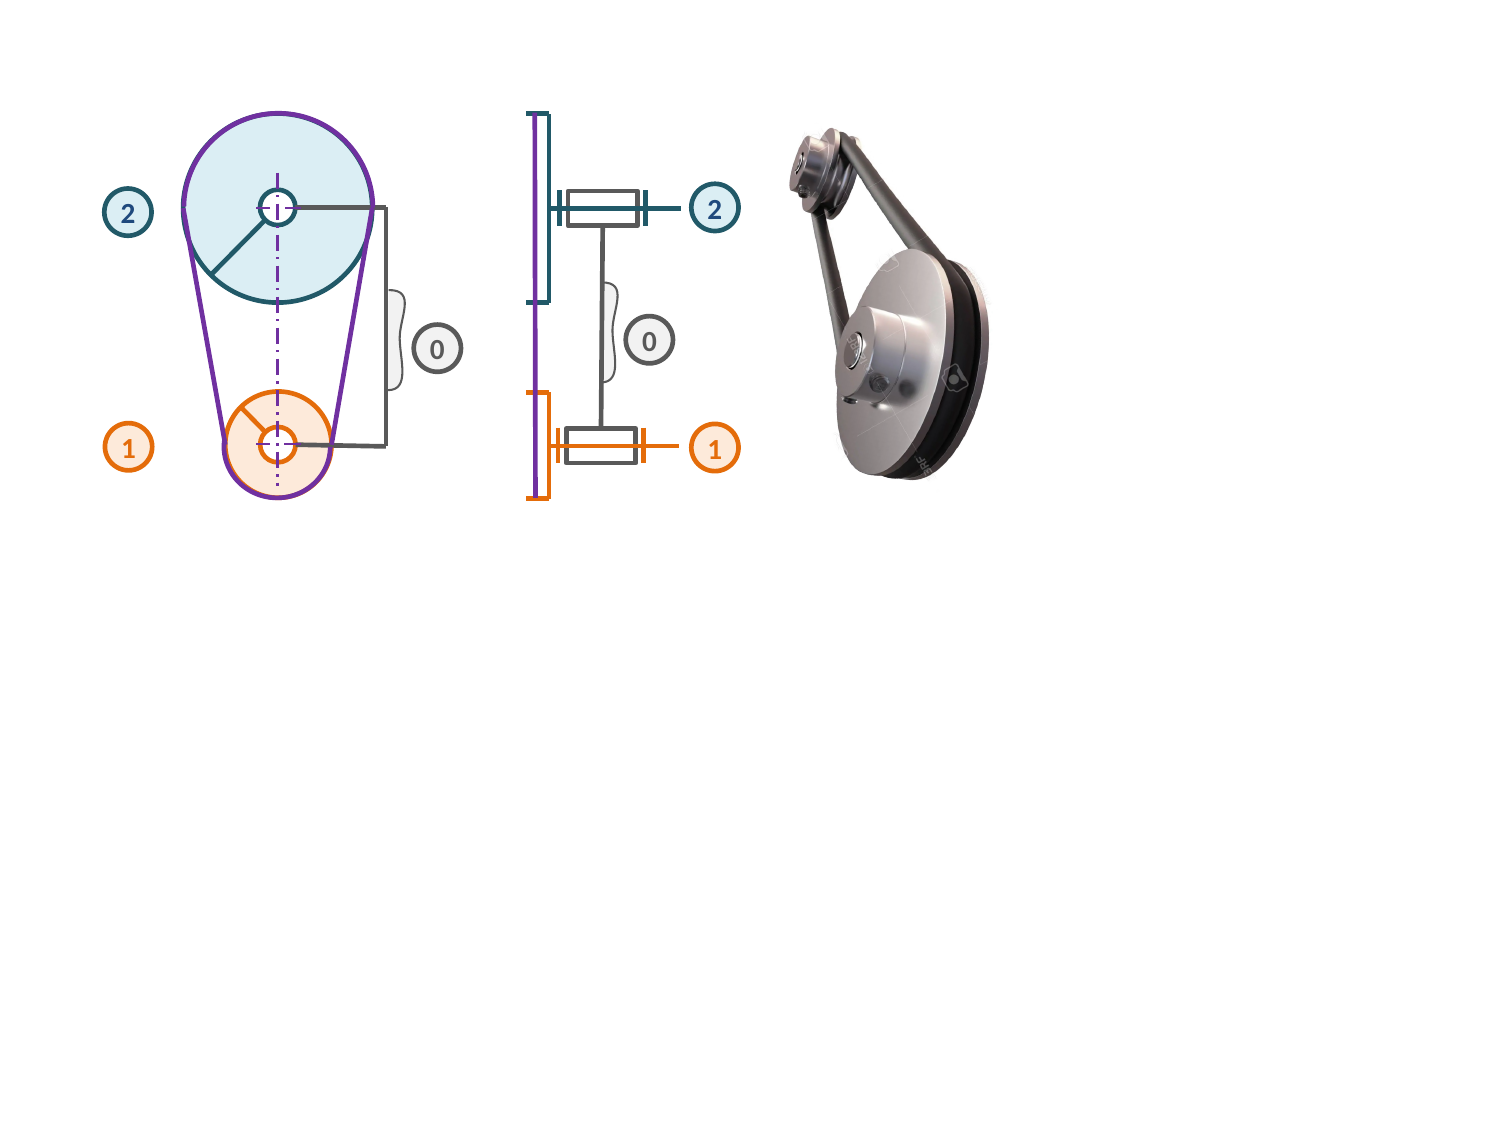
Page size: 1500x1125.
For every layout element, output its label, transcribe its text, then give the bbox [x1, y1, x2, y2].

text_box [525, 113, 534, 303]
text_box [385, 207, 462, 447]
text_box [567, 217, 638, 227]
text_box [567, 190, 638, 206]
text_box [182, 113, 373, 303]
text_box 1 [102, 421, 155, 473]
text_box 1 [689, 422, 741, 474]
text_box [606, 280, 620, 384]
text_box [182, 207, 226, 445]
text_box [541, 391, 550, 499]
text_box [224, 391, 332, 498]
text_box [525, 391, 529, 499]
text_box 2 [102, 186, 154, 238]
text_box [566, 455, 636, 464]
text_box 0 [623, 314, 676, 366]
text_box 2 [689, 181, 728, 233]
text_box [331, 207, 373, 445]
text_box [566, 428, 636, 444]
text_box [536, 113, 550, 303]
picture [714, 119, 1043, 497]
